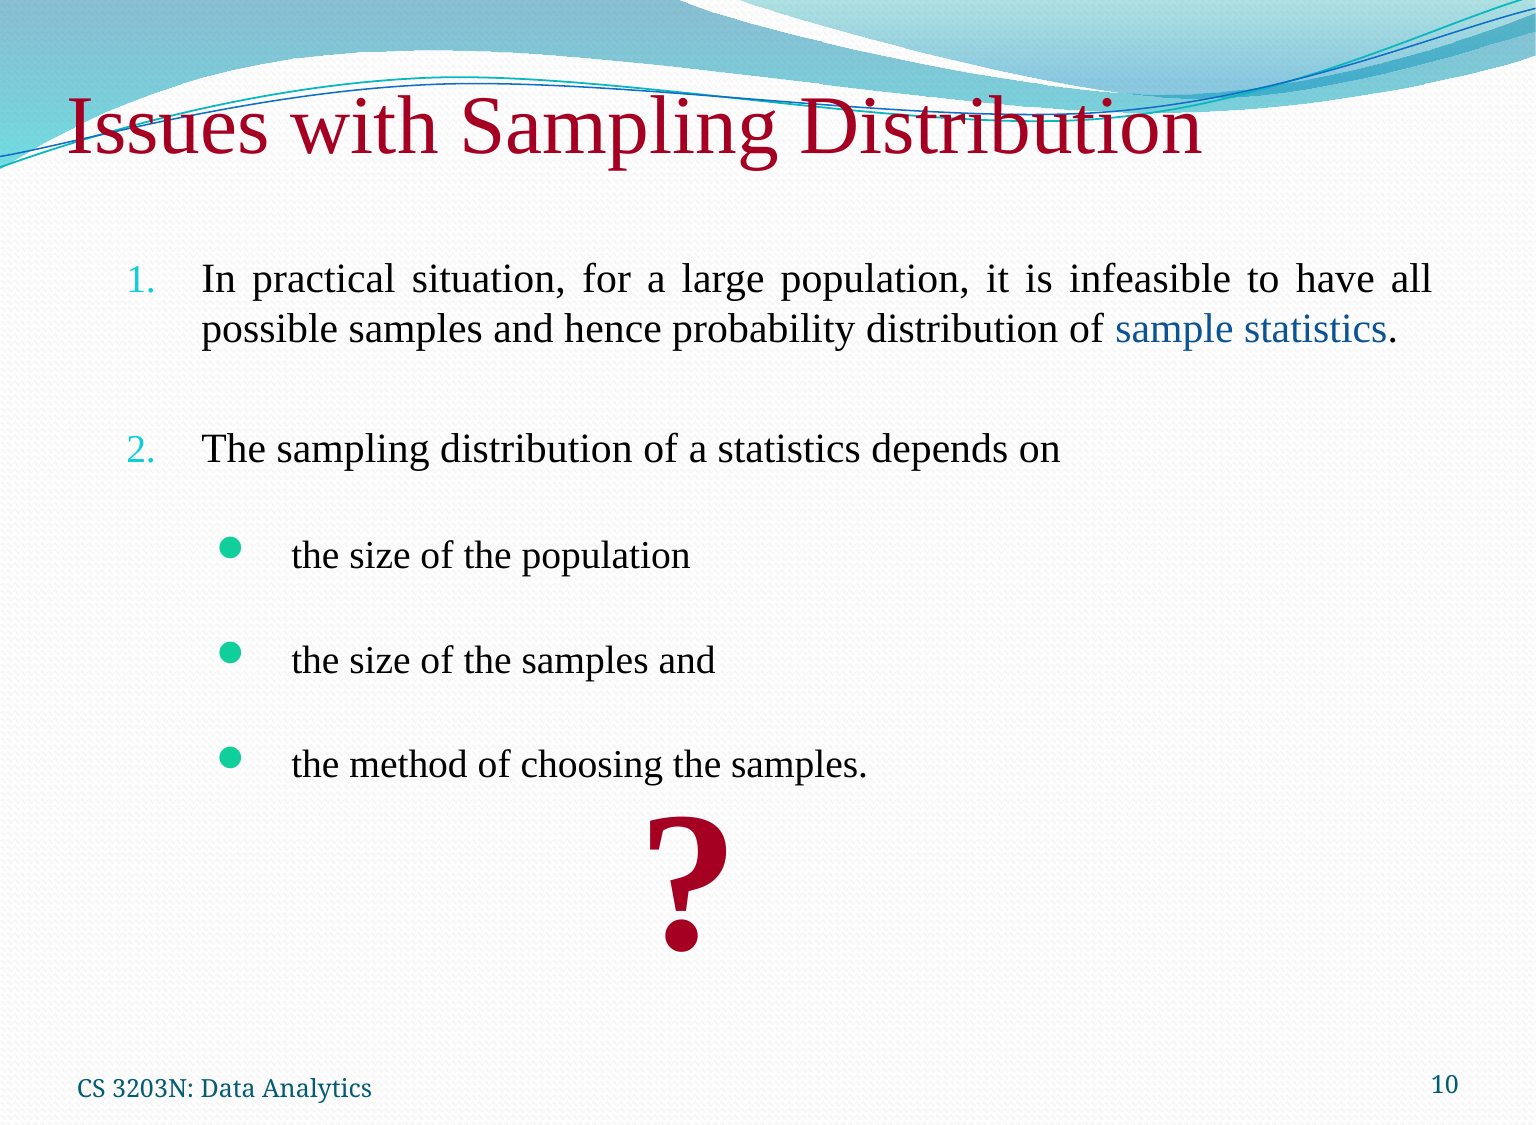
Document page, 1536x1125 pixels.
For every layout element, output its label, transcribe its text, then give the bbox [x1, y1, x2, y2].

slide_number 10 [1330, 1042, 1459, 1103]
slide_number CS 3203N: Data Analytics [76, 1042, 436, 1103]
text_box ? [623, 742, 785, 998]
text_box Issues with Sampling Distribution [66, 0, 1449, 171]
list In practical situation, for a large population, it is infeasible to have all possible samples and hence probability distribution of sample statistics. The sampling distribution of a statistics depends on the size of the population the size of the samples and the method of choosing the samples. [66, 190, 1449, 1043]
